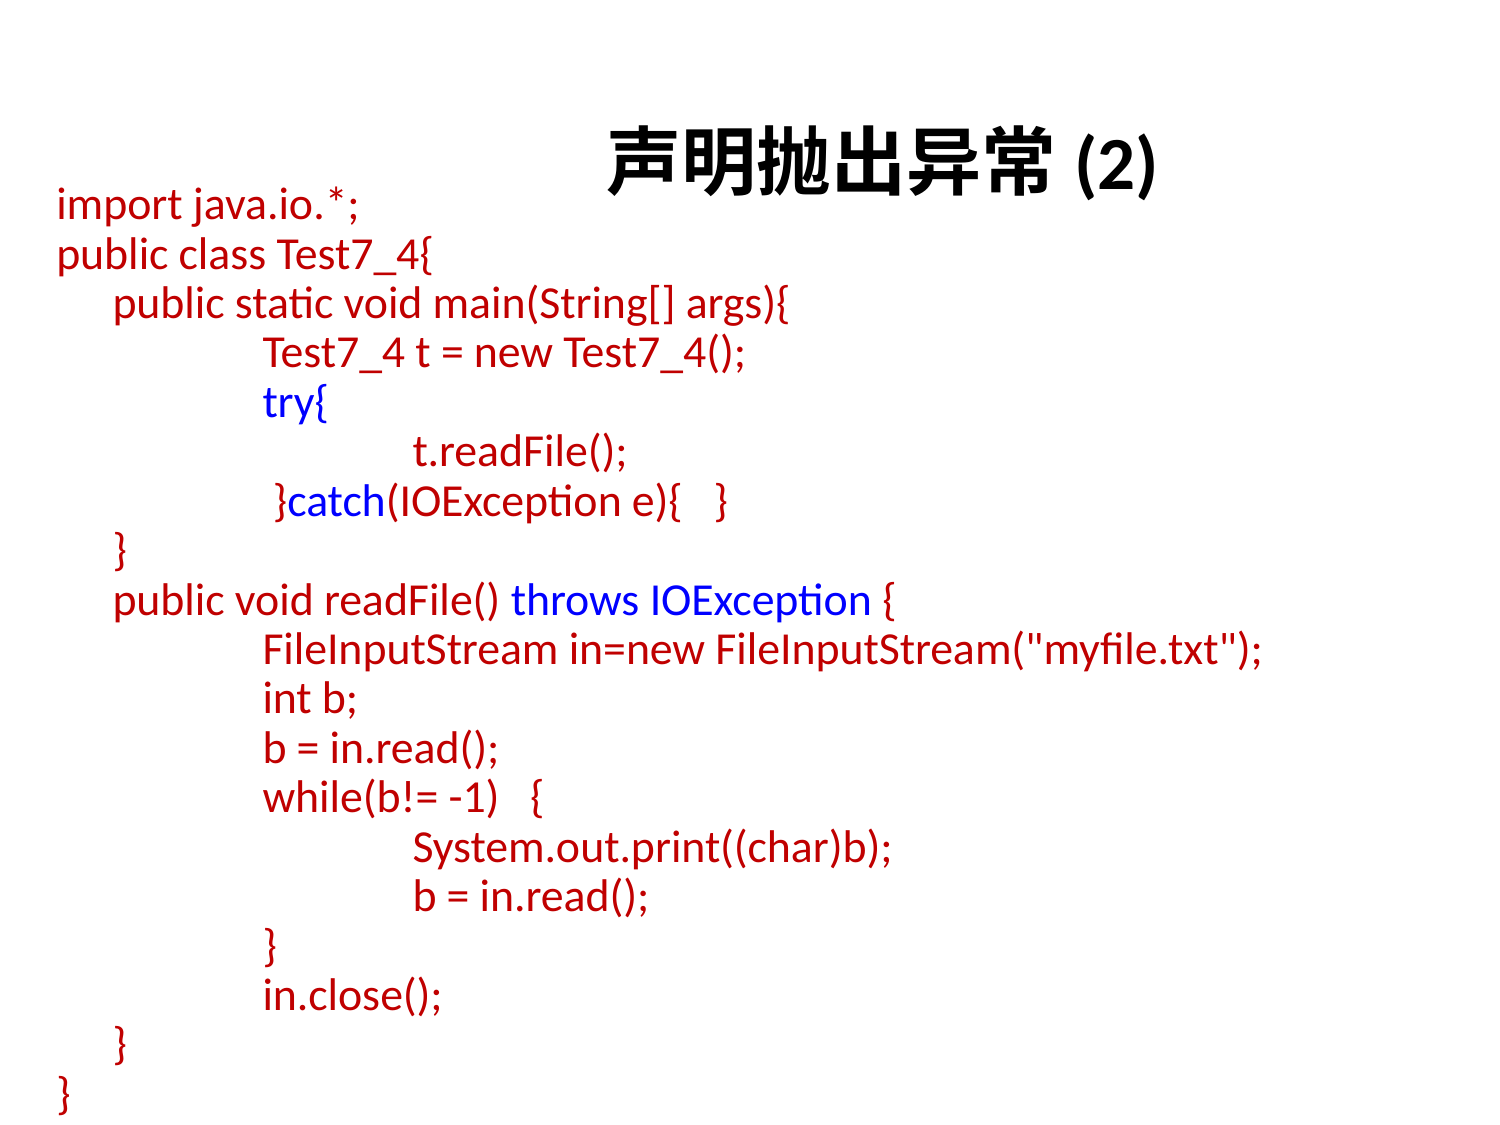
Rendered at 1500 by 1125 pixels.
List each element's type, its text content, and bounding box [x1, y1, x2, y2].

title 声明抛出异常(2) [442, 90, 1323, 172]
list import java.io.*; public class Test7_4{ public static void main(String[] args){ Test7_4 t = new Test7_4(); try{ t.readFile(); }catch(IOException e){ } } public void readFile() throws IOException { FileInputStream in=new FileInputStream("myfile.txt"); int b; b = in.read(); while(b!= -1) { System.out.print((char)b); b = in.read(); } in.close(); } } [41, 172, 1459, 1047]
